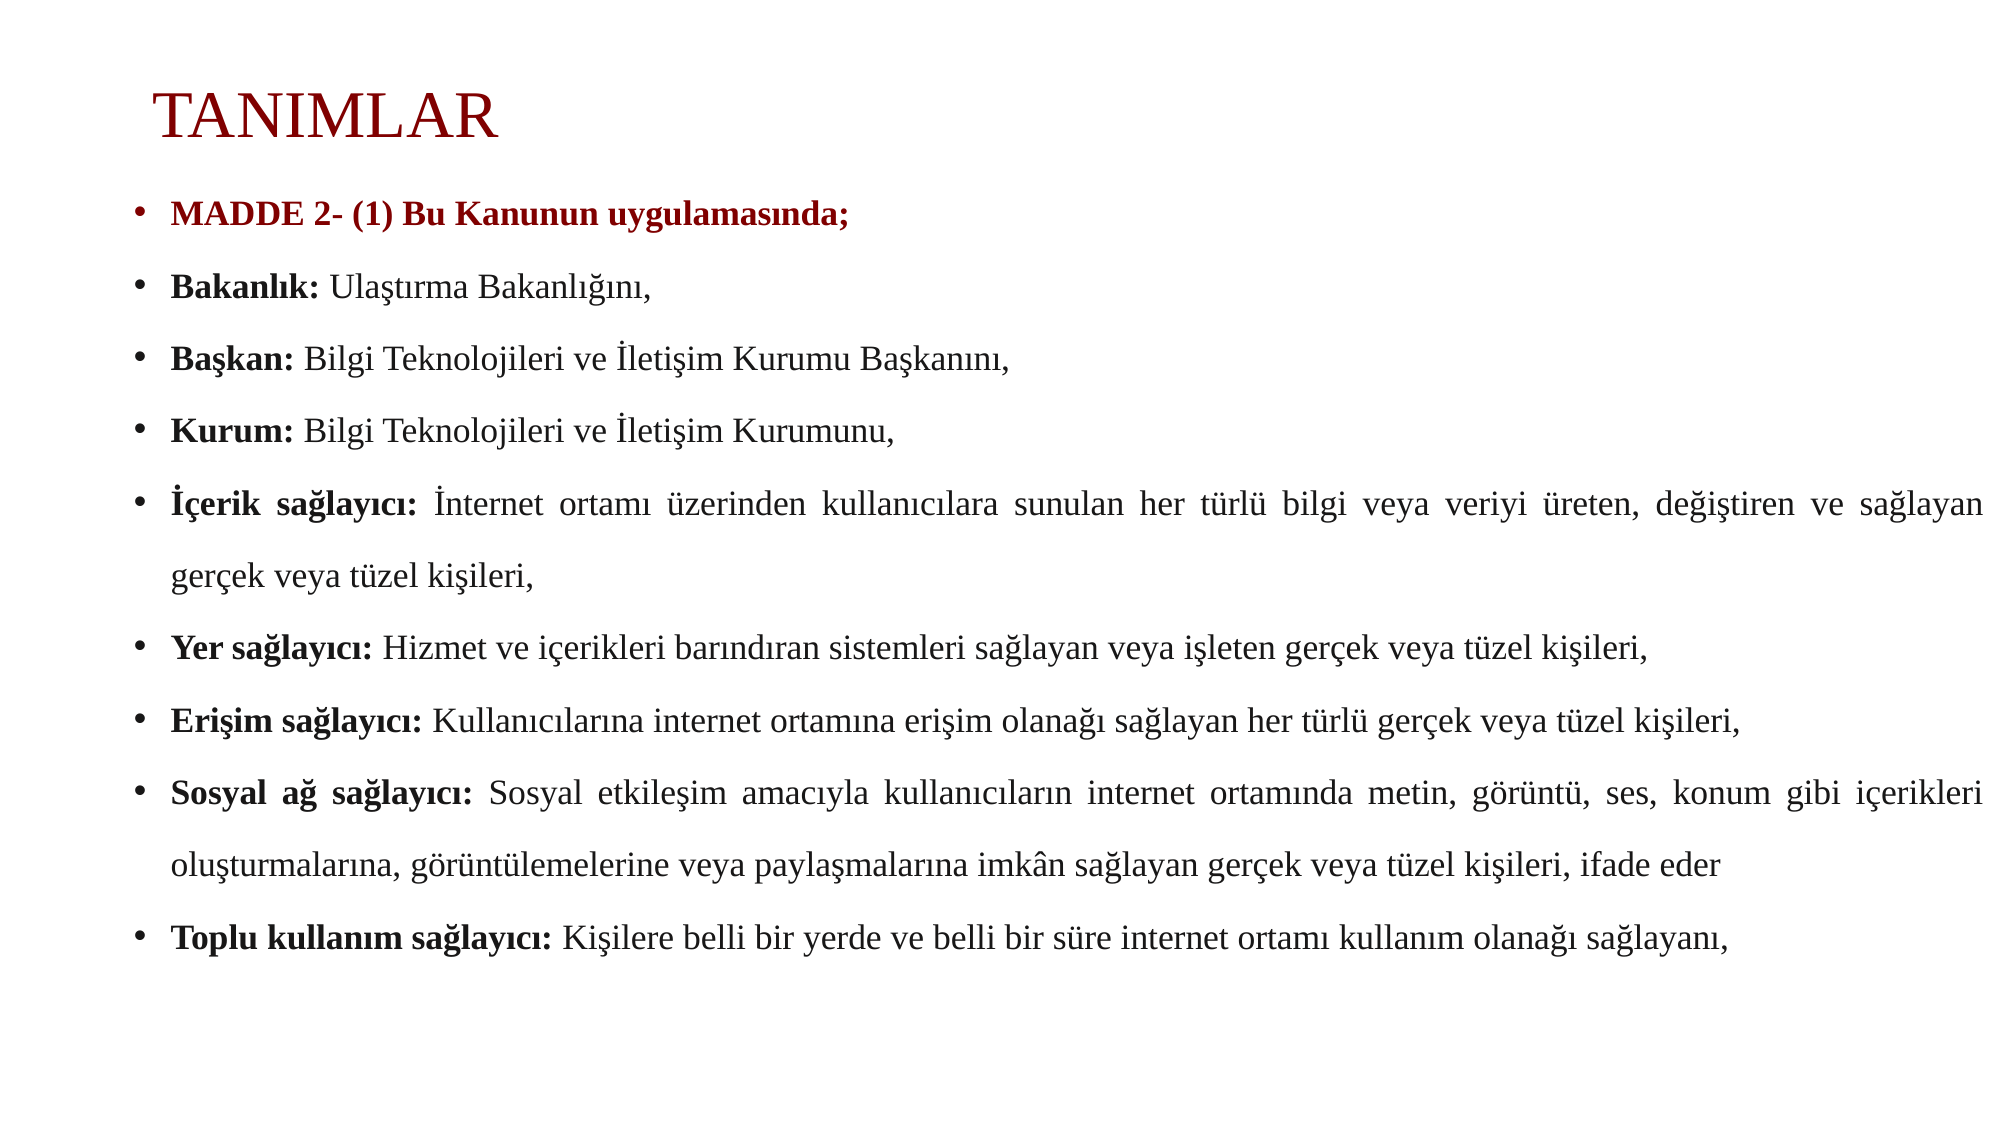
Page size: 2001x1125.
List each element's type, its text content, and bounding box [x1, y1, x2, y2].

title TANIMLAR [137, 59, 1863, 152]
list MADDE 2- (1) Bu Kanunun uygulamasında; Bakanlık: Ulaştırma Bakanlığını, Başkan: Bilgi Teknolojileri ve İletişim Kurumu Başkanını, Kurum: Bilgi Teknolojileri ve İletişim Kurumunu, İçerik sağlayıcı: İnternet ortamı üzerinden kullanıcılara sunulan her türlü bilgi veya veriyi üreten, değiştiren ve sağlayan gerçek veya tüzel kişileri, Yer sağlayıcı: Hizmet ve içerikleri barındıran sistemleri sağlayan veya işleten gerçek veya tüzel kişileri, Erişim sağlayıcı: Kullanıcılarına internet ortamına erişim olanağı sağlayan her türlü gerçek veya tüzel kişileri, Sosyal ağ sağlayıcı: Sosyal etkileşim amacıyla kullanıcıların internet ortamında metin, görüntü, ses, konum gibi içerikleri oluşturmalarına, görüntülemelerine veya paylaşmalarına imkân sağlayan gerçek veya tüzel kişileri, ifade eder Toplu kullanım sağlayıcı: Kişilere belli bir yerde ve belli bir süre internet ortamı kullanım olanağı sağlayanı, [119, 152, 2000, 972]
